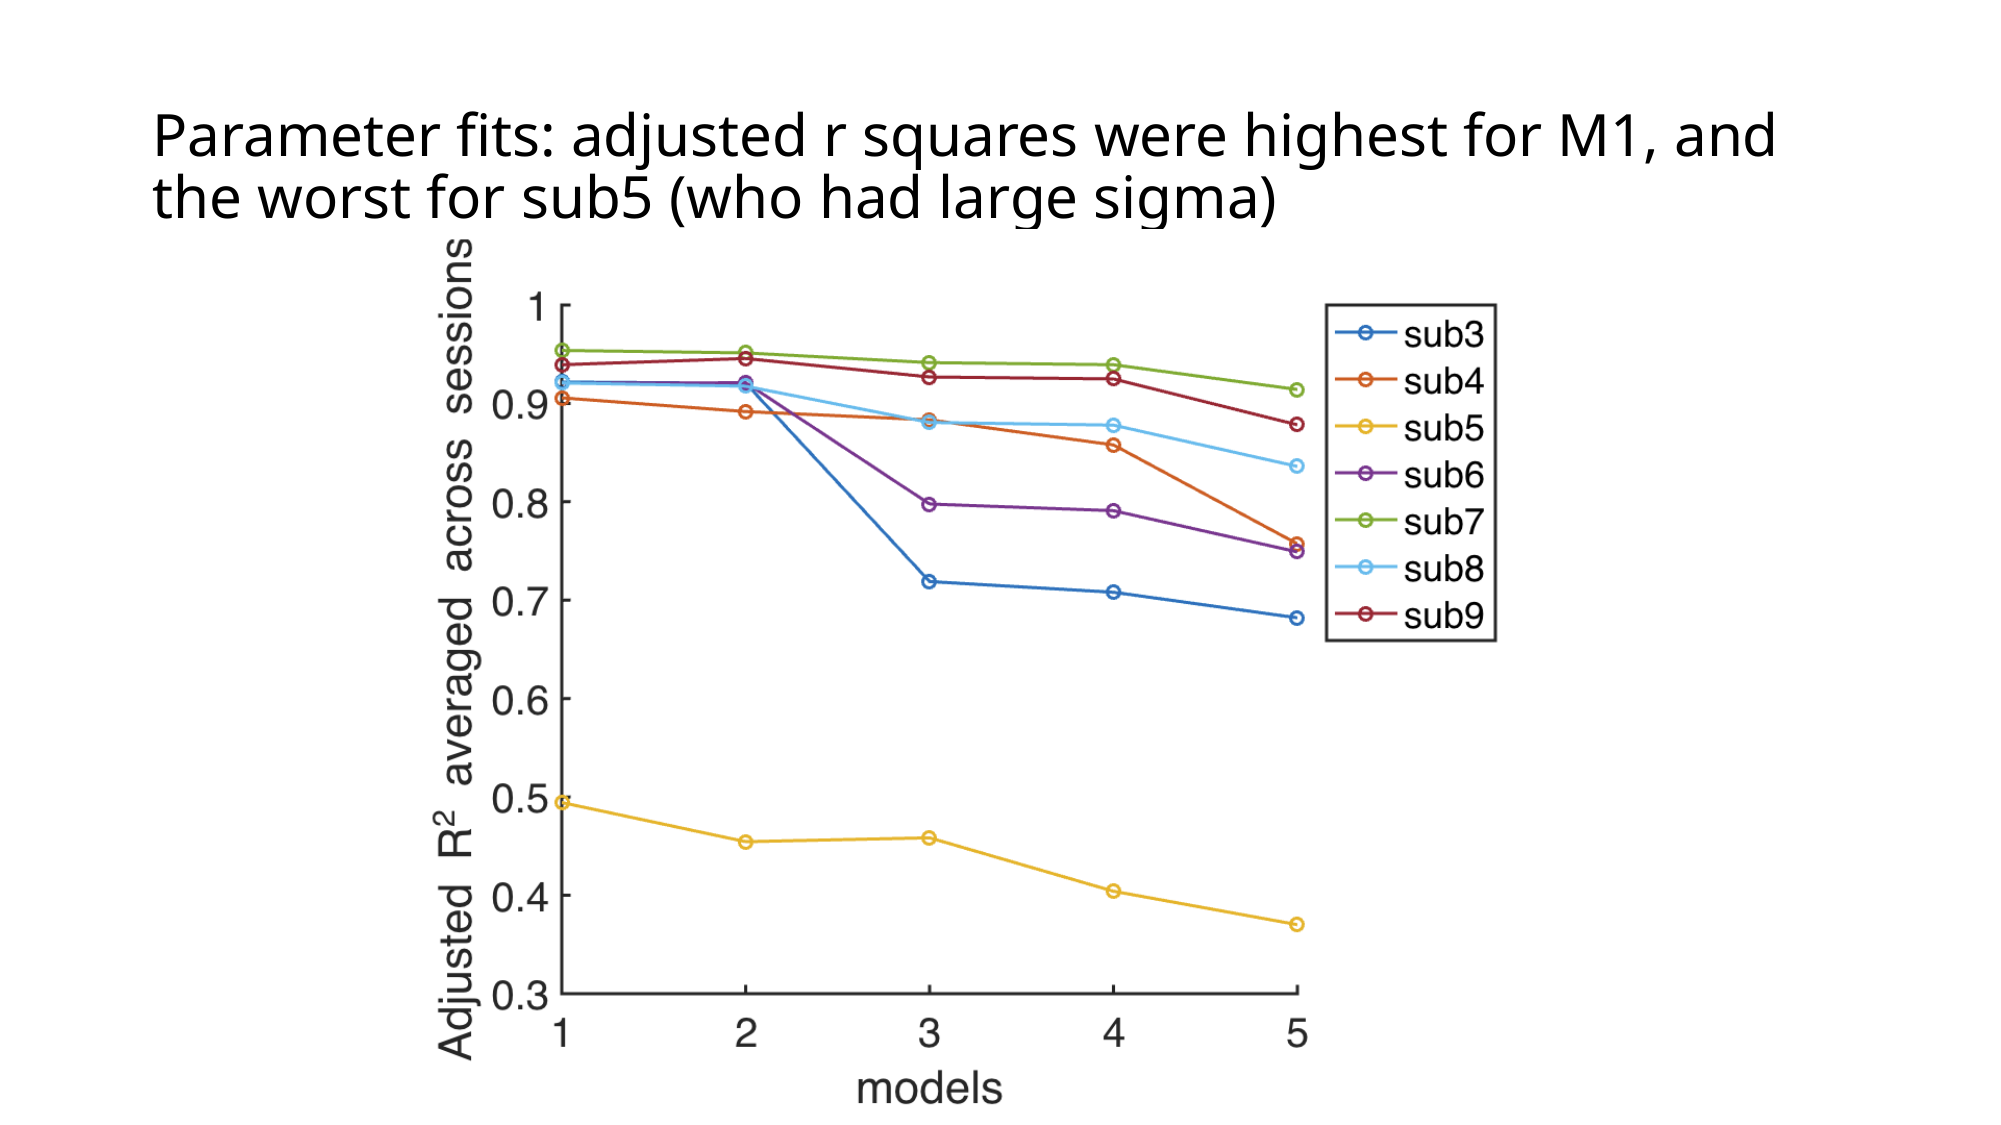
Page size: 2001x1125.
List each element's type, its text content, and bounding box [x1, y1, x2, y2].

title Parameter fits: adjusted r squares were highest for M1, and the worst for sub5 (who had large sigma) [137, 59, 1863, 278]
picture [393, 229, 1510, 1125]
